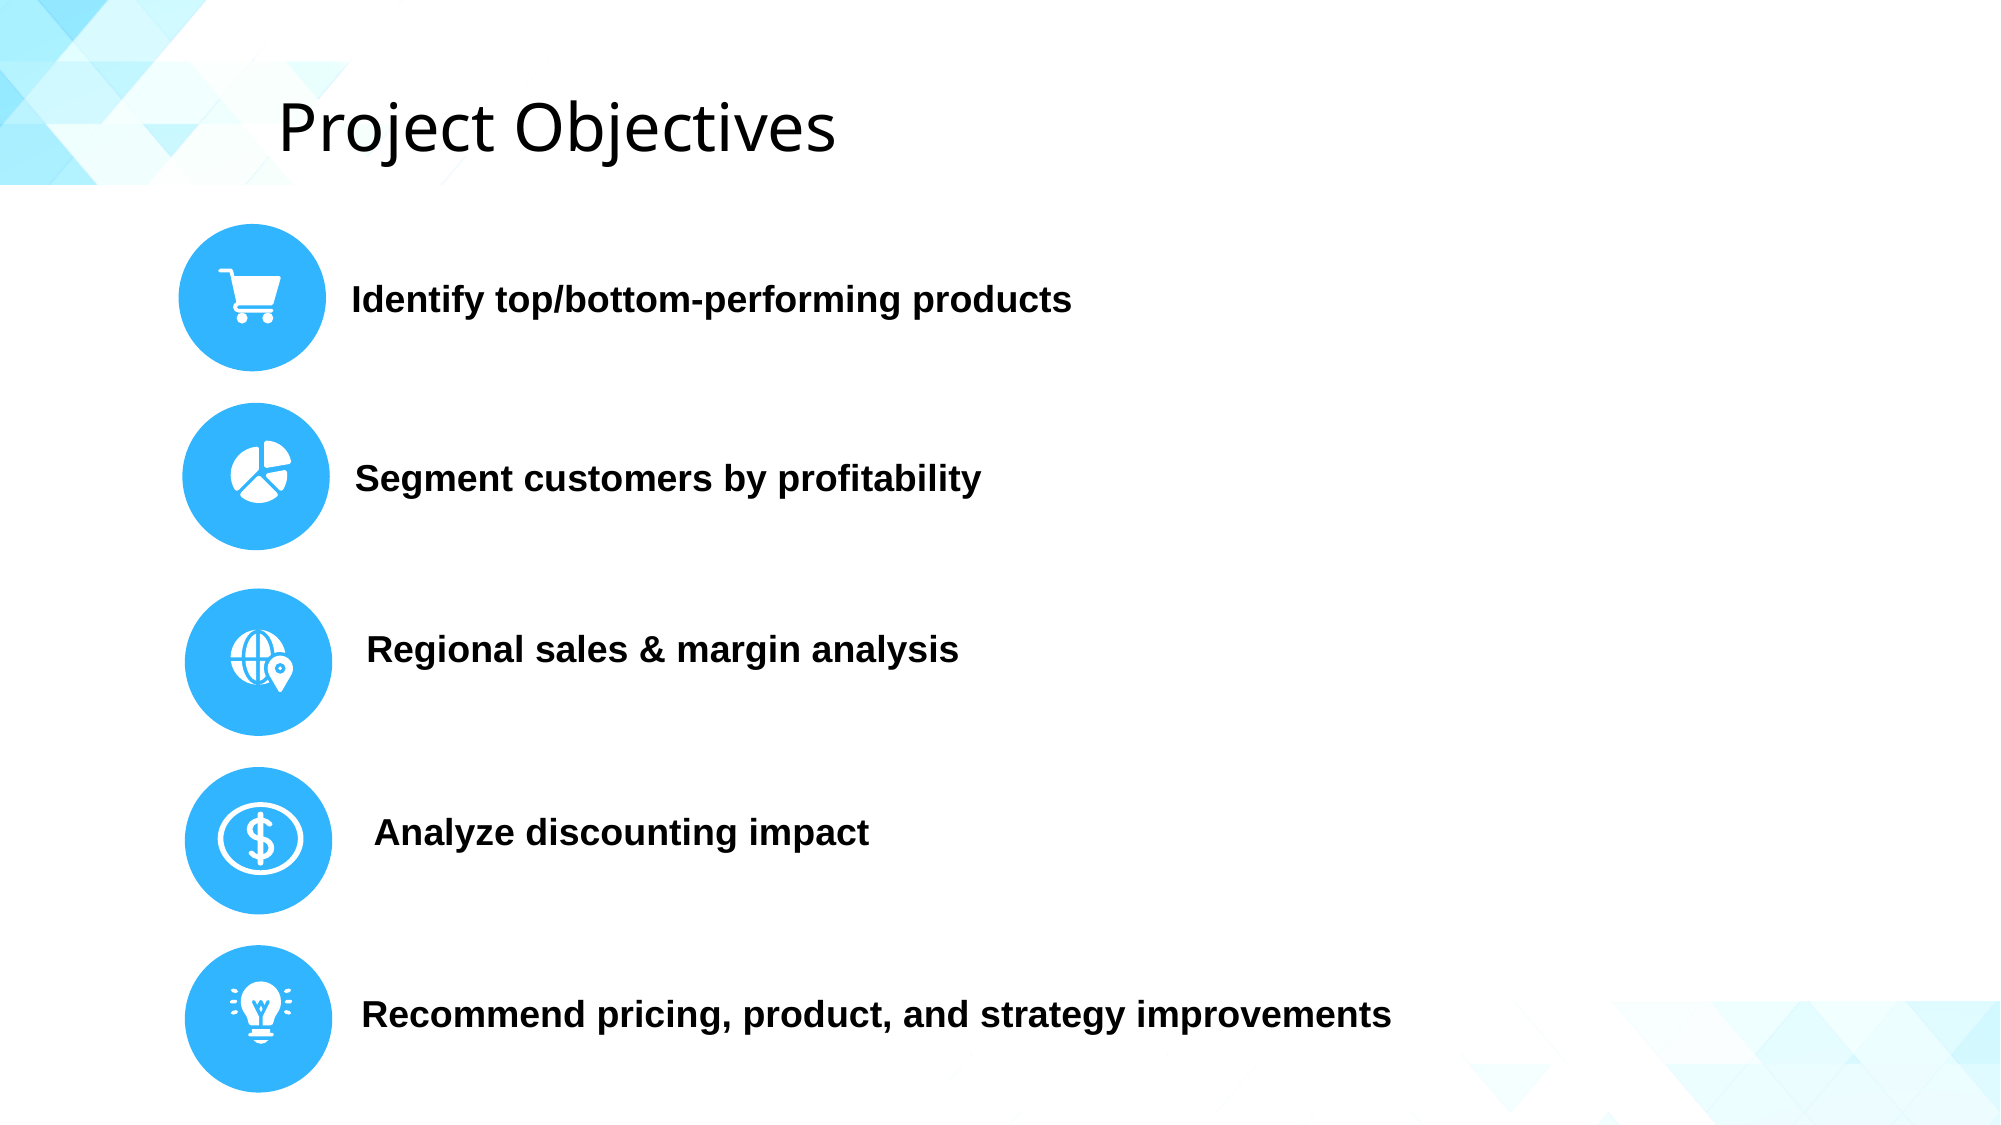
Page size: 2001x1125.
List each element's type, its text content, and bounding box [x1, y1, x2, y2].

text_box [182, 402, 330, 551]
text_box [184, 945, 333, 1093]
text_box Recommend pricing, product, and strategy improvements [346, 983, 1415, 1043]
text_box Analyze discounting impact [358, 800, 919, 861]
text_box Regional sales & margin analysis [351, 617, 1016, 678]
text_box Segment customers by profitability [340, 446, 1019, 506]
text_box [229, 439, 292, 503]
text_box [215, 800, 304, 876]
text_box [229, 628, 294, 692]
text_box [217, 267, 282, 324]
text_box Project Objectives [263, 77, 1118, 172]
text_box [184, 767, 333, 915]
picture [0, 0, 588, 185]
text_box [184, 588, 333, 736]
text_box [228, 980, 293, 1044]
picture [948, 1001, 2001, 1125]
text_box Identify top/bottom-performing products [336, 267, 1121, 328]
